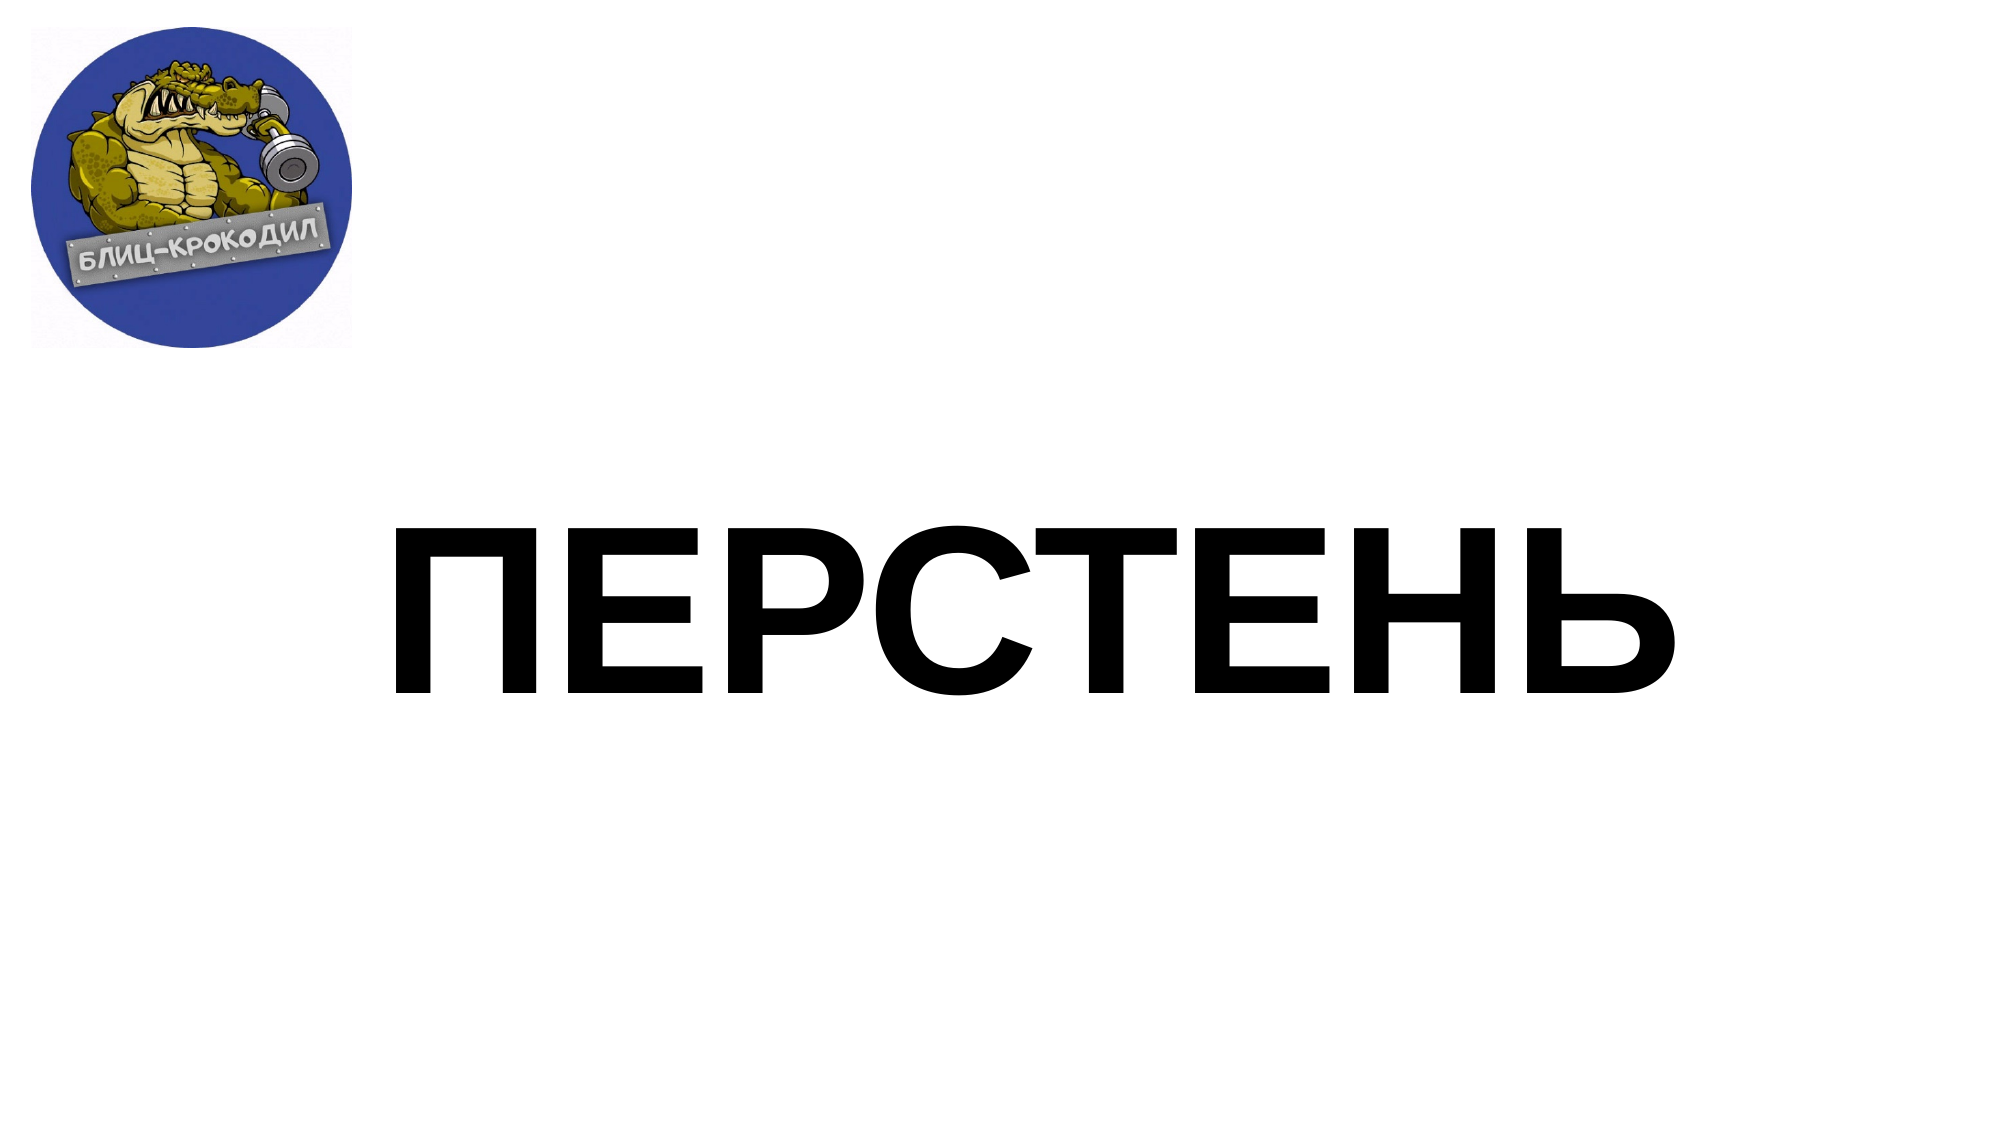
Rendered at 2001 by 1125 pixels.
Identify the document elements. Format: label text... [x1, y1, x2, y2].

title ПЕРСТЕНЬ [282, 361, 1783, 754]
picture [31, 27, 352, 348]
